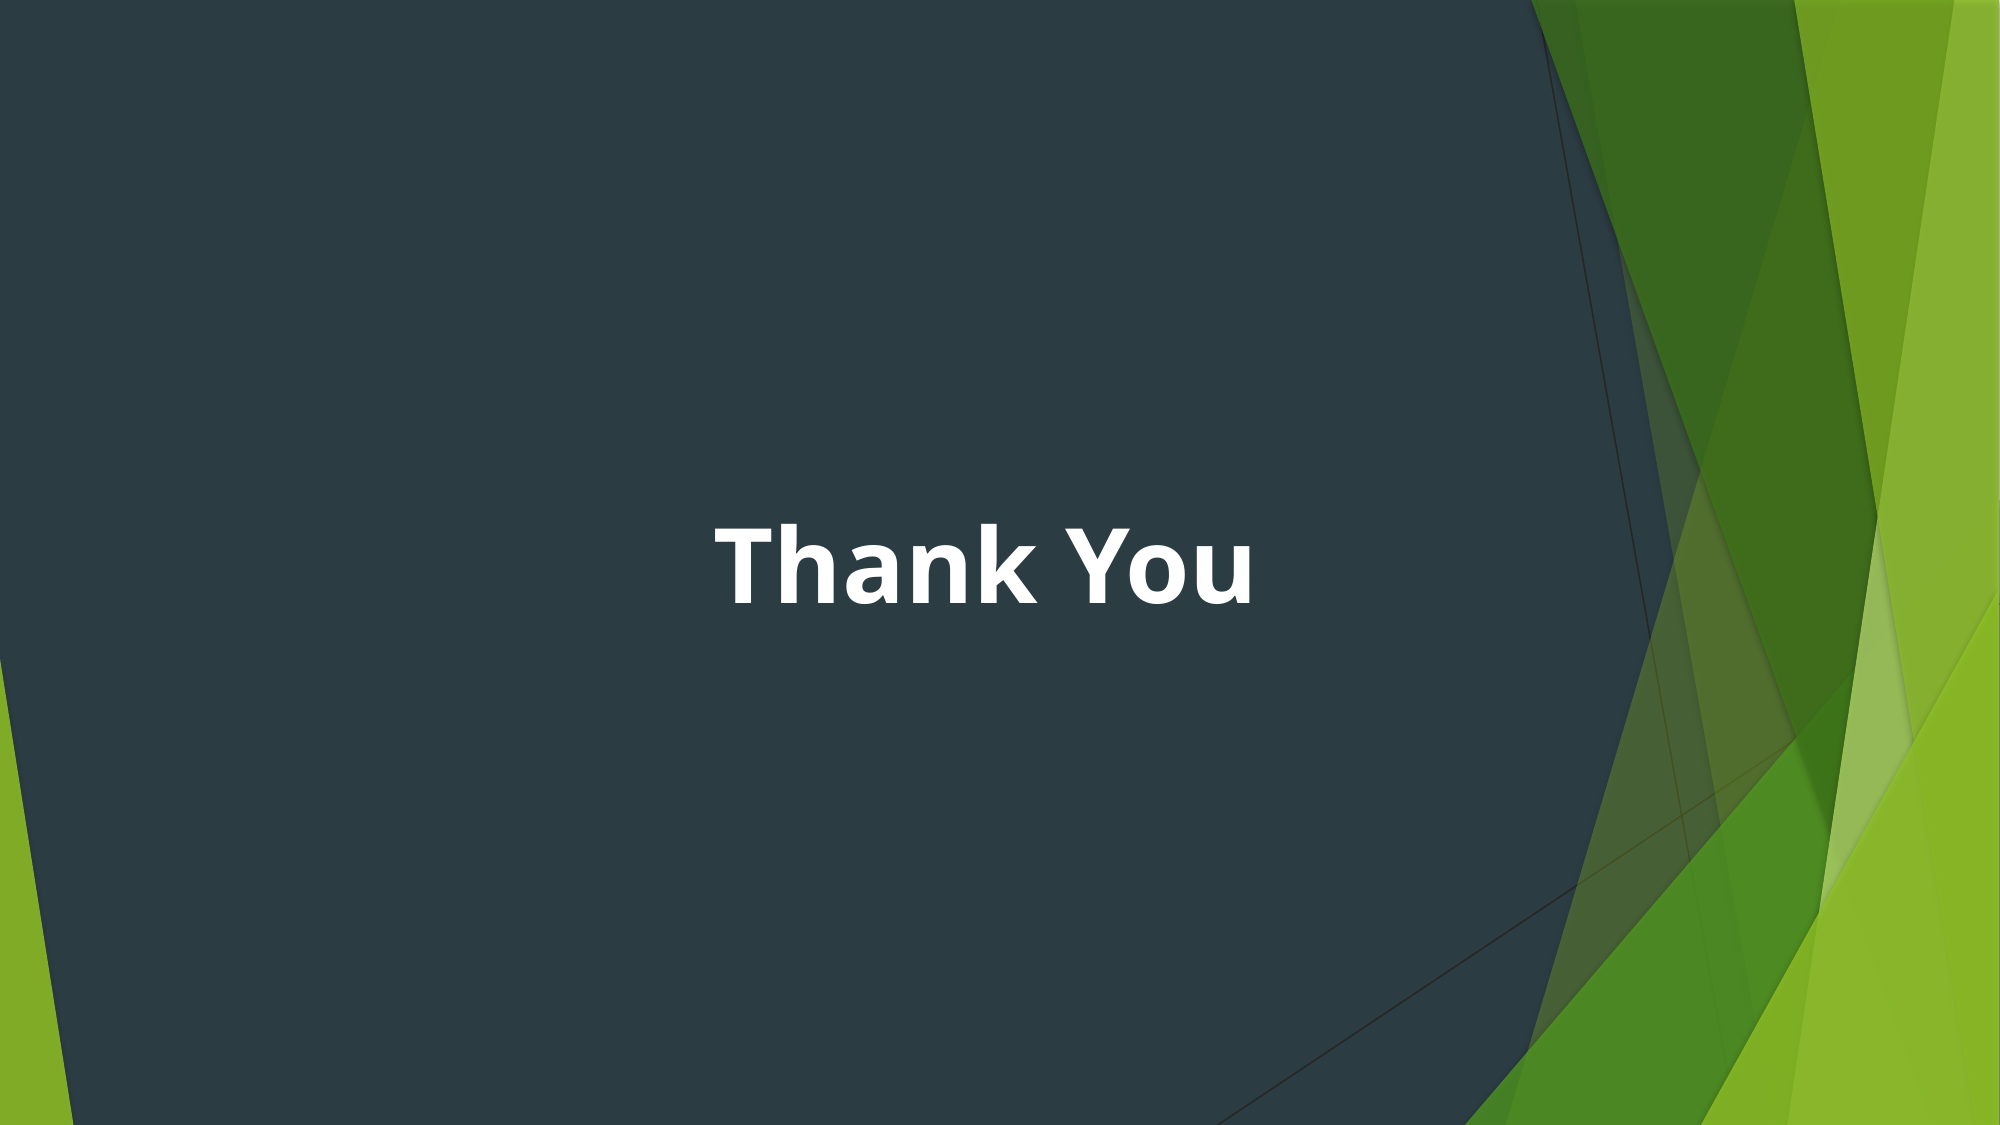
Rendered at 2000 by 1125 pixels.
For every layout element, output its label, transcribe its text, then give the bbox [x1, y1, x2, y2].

text_box Thank You [0, 491, 2000, 632]
